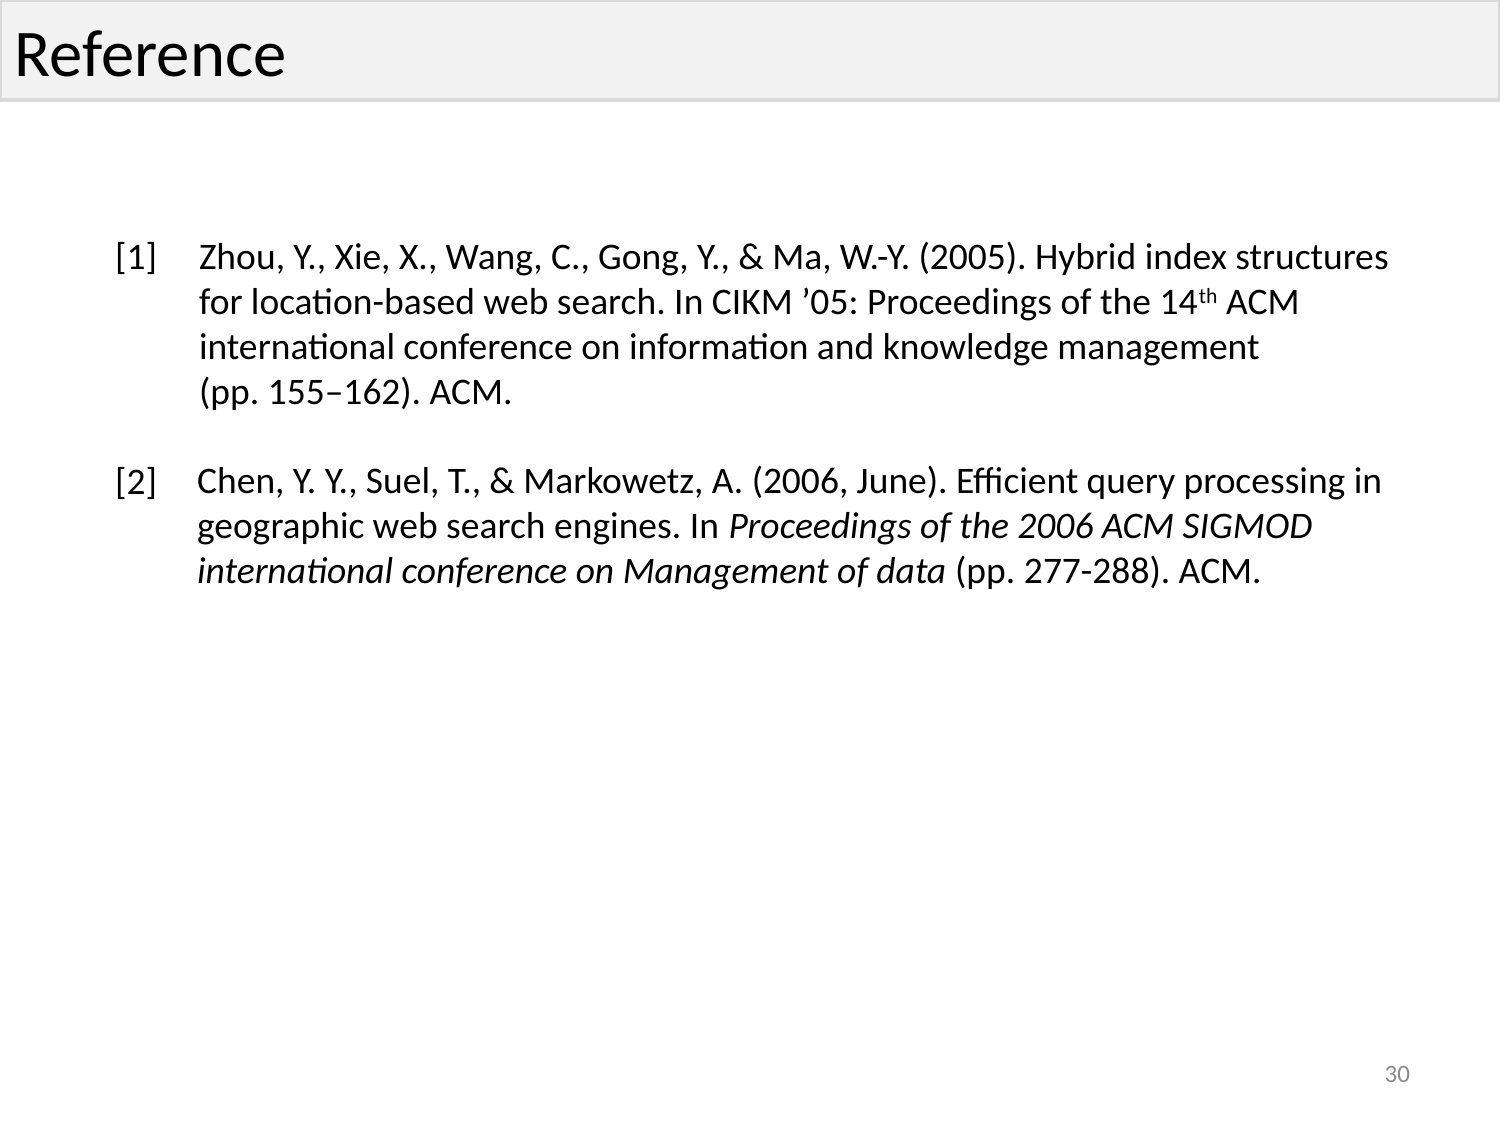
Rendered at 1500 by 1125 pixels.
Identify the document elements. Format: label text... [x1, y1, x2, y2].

text_box [2] [100, 449, 181, 510]
text_box [1] [100, 224, 181, 285]
text_box Chen, Y. Y., Suel, T., & Markowetz, A. (2006, June). Efficient query processing in geographic web search engines. In Proceedings of the 2006 ACM SIGMOD international conference on Management of data (pp. 277-288). ACM. [182, 448, 1399, 599]
text_box Reference [0, 0, 1500, 102]
slide_number 30 [1074, 1042, 1425, 1103]
text_box Zhou, Y., Xie, X., Wang, C., Gong, Y., & Ma, W.-Y. (2005). Hybrid index structures for location-based web search. In CIKM ’05: Proceedings of the 14th ACM international conference on information and knowledge management (pp. 155–162). ACM. [184, 224, 1406, 420]
